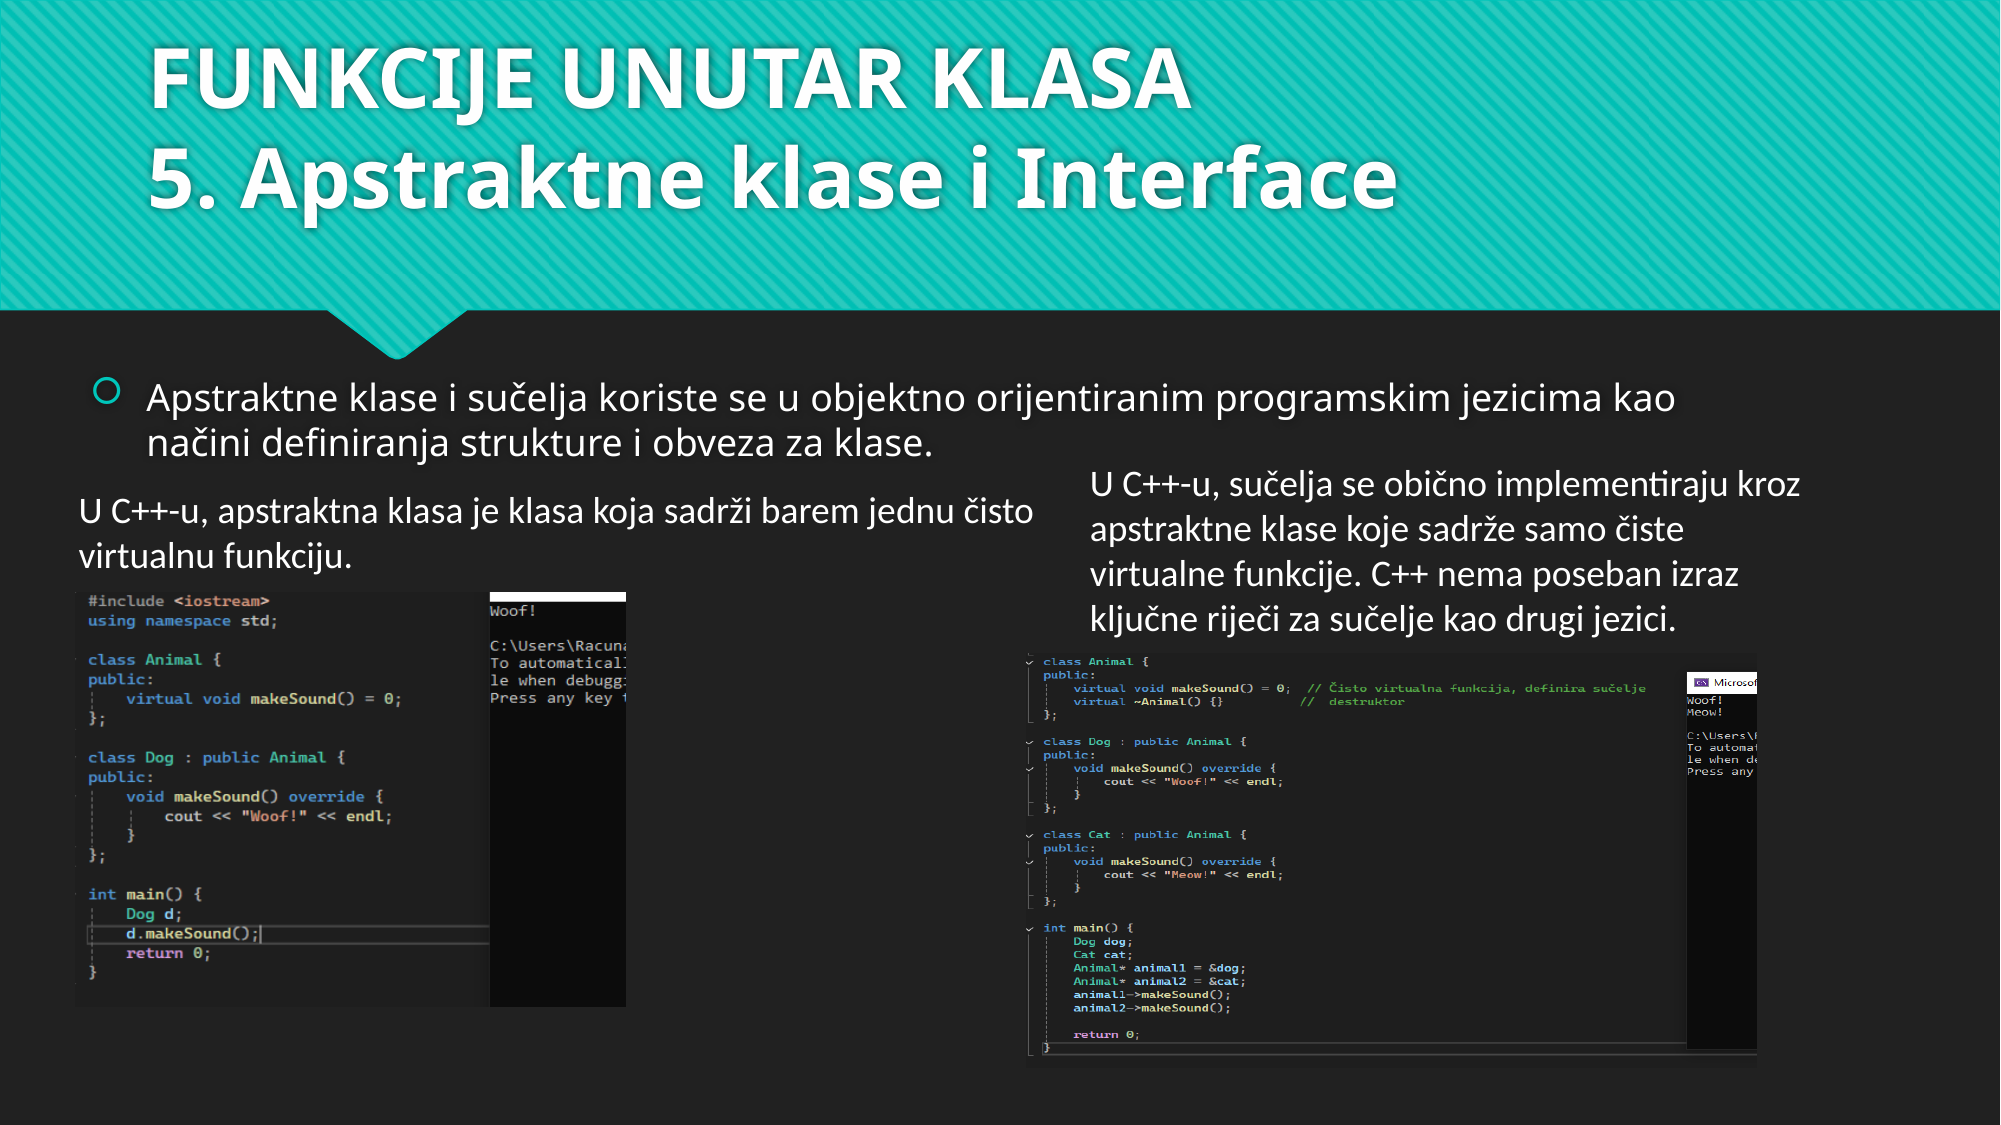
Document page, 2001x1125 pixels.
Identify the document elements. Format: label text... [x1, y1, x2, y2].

text_box U C++-u, apstraktna klasa je klasa koja sadrži barem jednu čisto virtualnu funkciju. [63, 479, 1064, 584]
text_box U C++-u, sučelja se obično implementiraju kroz apstraktne klase koje sadrže samo čiste virtualne funkcije. C++ nema poseban izraz ključne riječi za sučelje kao drugi jezici. [1075, 451, 1836, 646]
picture [1026, 653, 1757, 1069]
list Apstraktne klase i sučelja koriste se u objektno orijentiranim programskim jezicima kao načini definiranja strukture i obveza za klase. [75, 152, 1807, 750]
title FUNKCIJE UNUTAR KLASA 5. Apstraktne klase i Interface [132, 73, 1868, 233]
picture [74, 592, 626, 1008]
